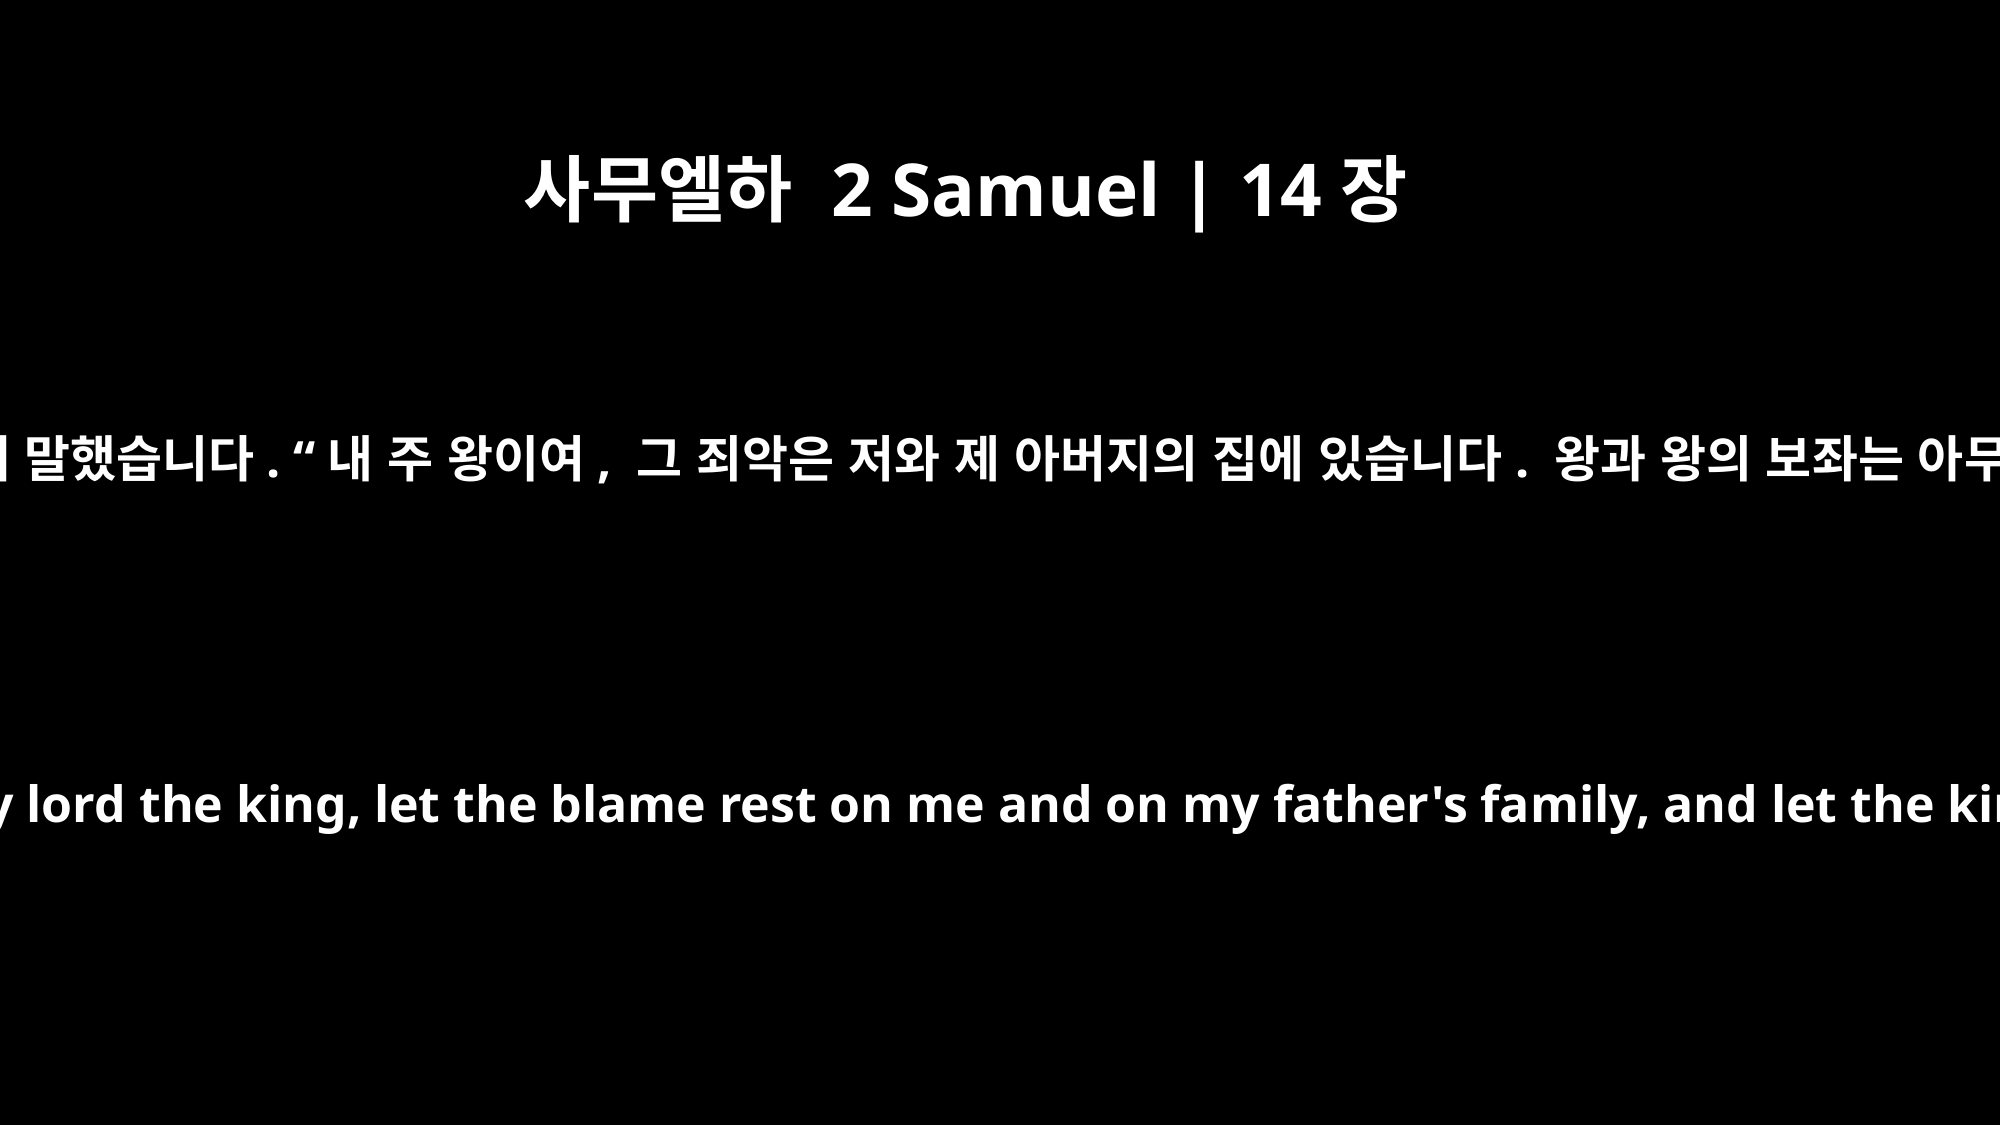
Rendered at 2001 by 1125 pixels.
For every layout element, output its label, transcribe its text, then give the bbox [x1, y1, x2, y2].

text_box But the woman from Tekoa said to him, "My lord the king, let the blame rest on me and on my father's family, and let the king and his throne be without guilt." [0, 764, 2000, 840]
text_box 사무엘하 2 Samuel | 14장 [509, 136, 1423, 239]
text_box 9 드고아에서 온 여인이 왕께 말했습니다. “내 주 왕이여, 그 죄악은 저와 제 아버지의 집에 있습니다. 왕과 왕의 보좌는 아무런 허물이 없습니다.” [0, 359, 2000, 495]
